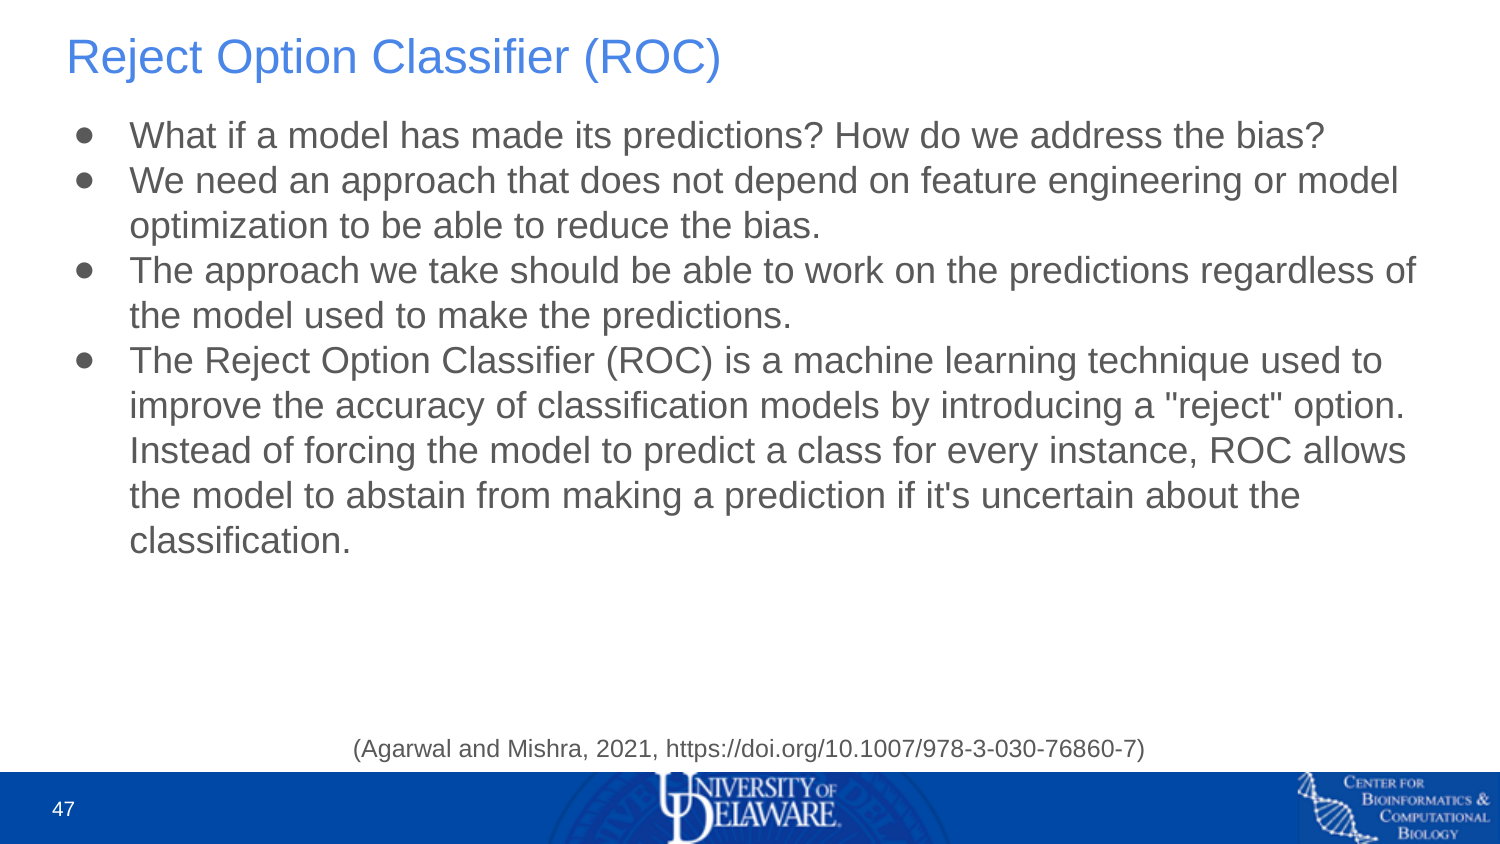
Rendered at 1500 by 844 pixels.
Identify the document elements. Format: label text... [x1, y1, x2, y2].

title Reject Option Classifier (ROC) [51, 10, 1449, 95]
text_box (Agarwal and Mishra, 2021, https://doi.org/10.1007/978-3-030-76860-7) [10, 717, 1490, 770]
picture [0, 772, 1500, 844]
text_box What if a model has made its predictions? How do we address the bias? We need an approach that does not depend on feature engineering or model optimization to be able to reduce the bias. The approach we take should be able to work on the predictions regardless of the model used to make the predictions. The Reject Option Classifier (ROC) is a machine learning technique used to improve the accuracy of classification models by introducing a "reject" option. Instead of forcing the model to predict a class for every instance, ROC allows the model to abstain from making a prediction if it's uncertain about the classification. [39, 95, 1465, 717]
